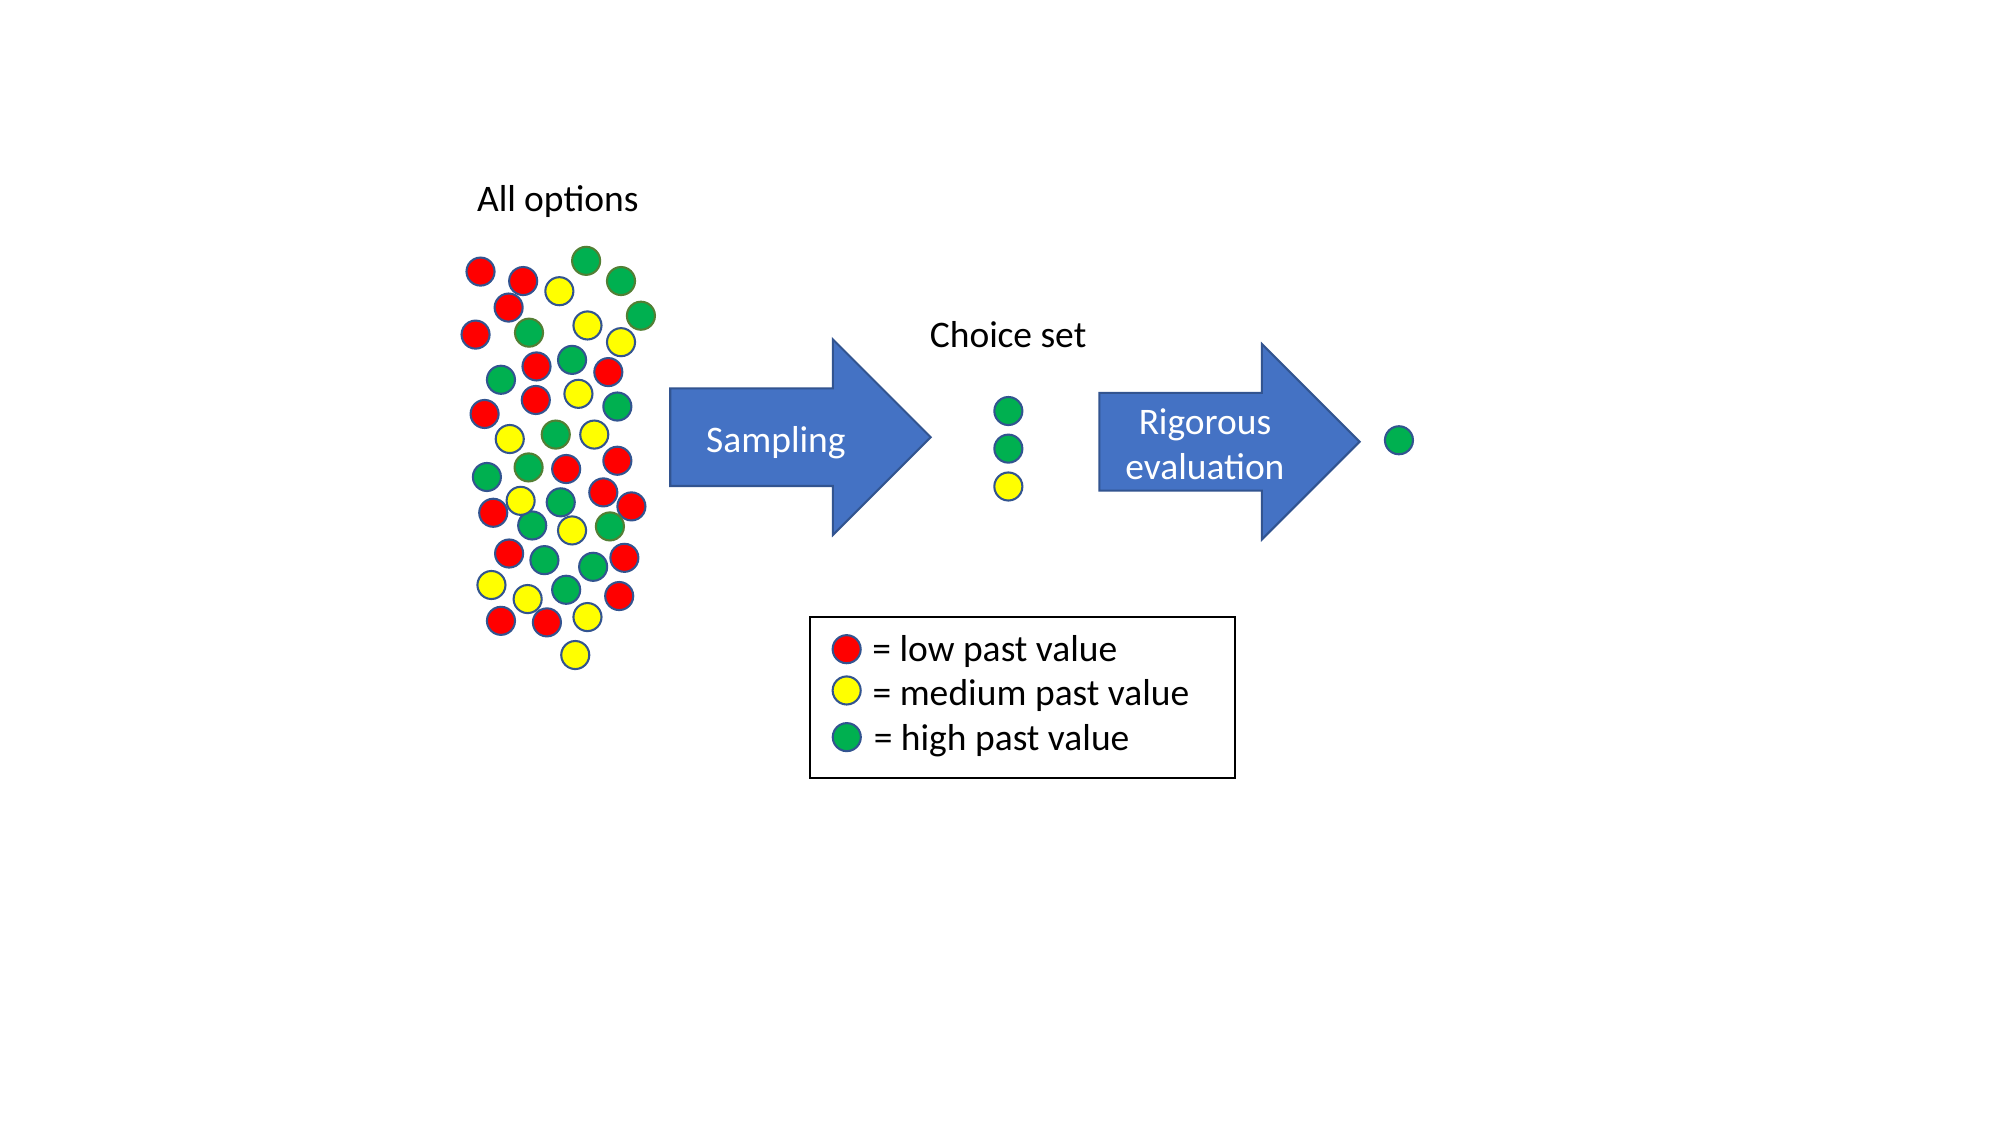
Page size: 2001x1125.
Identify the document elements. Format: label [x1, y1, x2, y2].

text_box [461, 166, 1414, 778]
